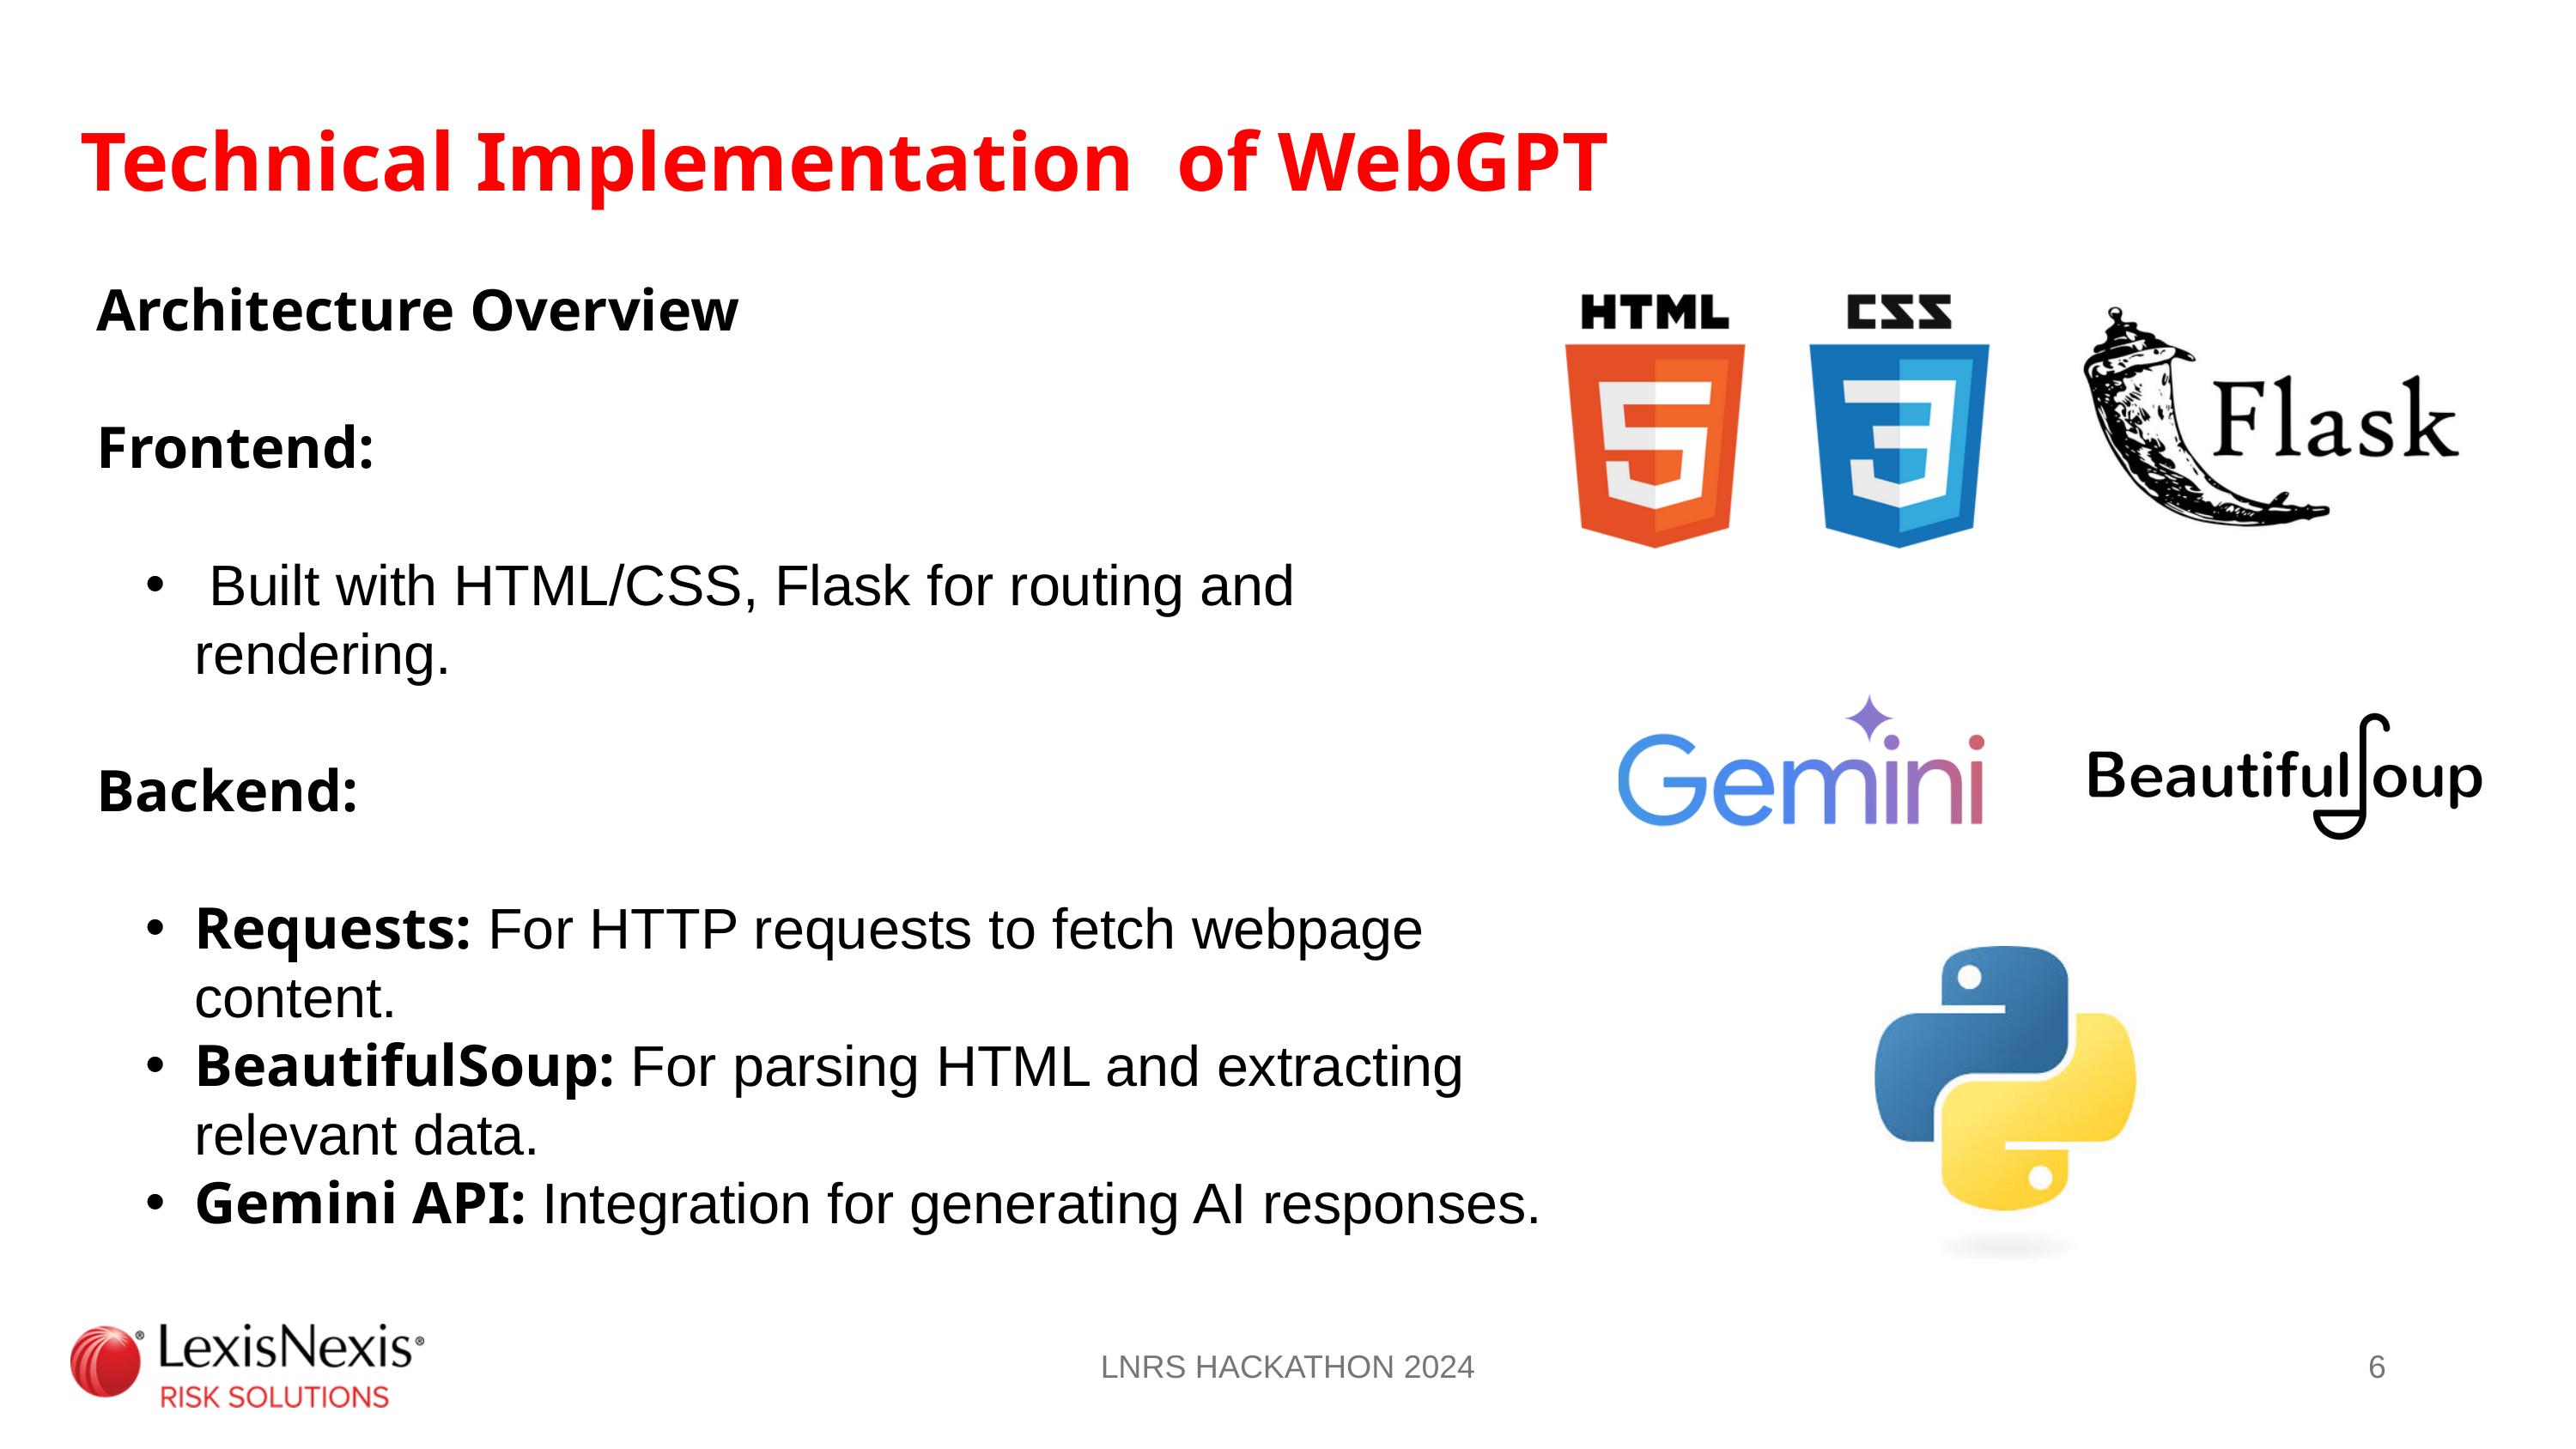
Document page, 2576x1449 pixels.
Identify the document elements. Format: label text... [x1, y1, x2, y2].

text_box LNRS HACKATHON 2024 [866, 1346, 1710, 1385]
text_box [1536, 246, 2015, 615]
text_box [2019, 227, 2524, 607]
text_box [2044, 673, 2524, 880]
text_box [70, 1324, 96, 1408]
text_box 6 [1832, 1346, 2386, 1385]
text_box [1874, 946, 2164, 1264]
text_box [1618, 691, 1984, 862]
text_box Architecture Overview Frontend: Built with HTML/CSS, Flask for routing and rendering. Backend: Requests: For HTTP requests to fetch webpage content. BeautifulSoup: For parsing HTML and extracting relevant data. Gemini API: Integration for generating AI responses. [96, 273, 1558, 1441]
text_box Technical Implementation of WebGPT [70, 110, 1619, 208]
